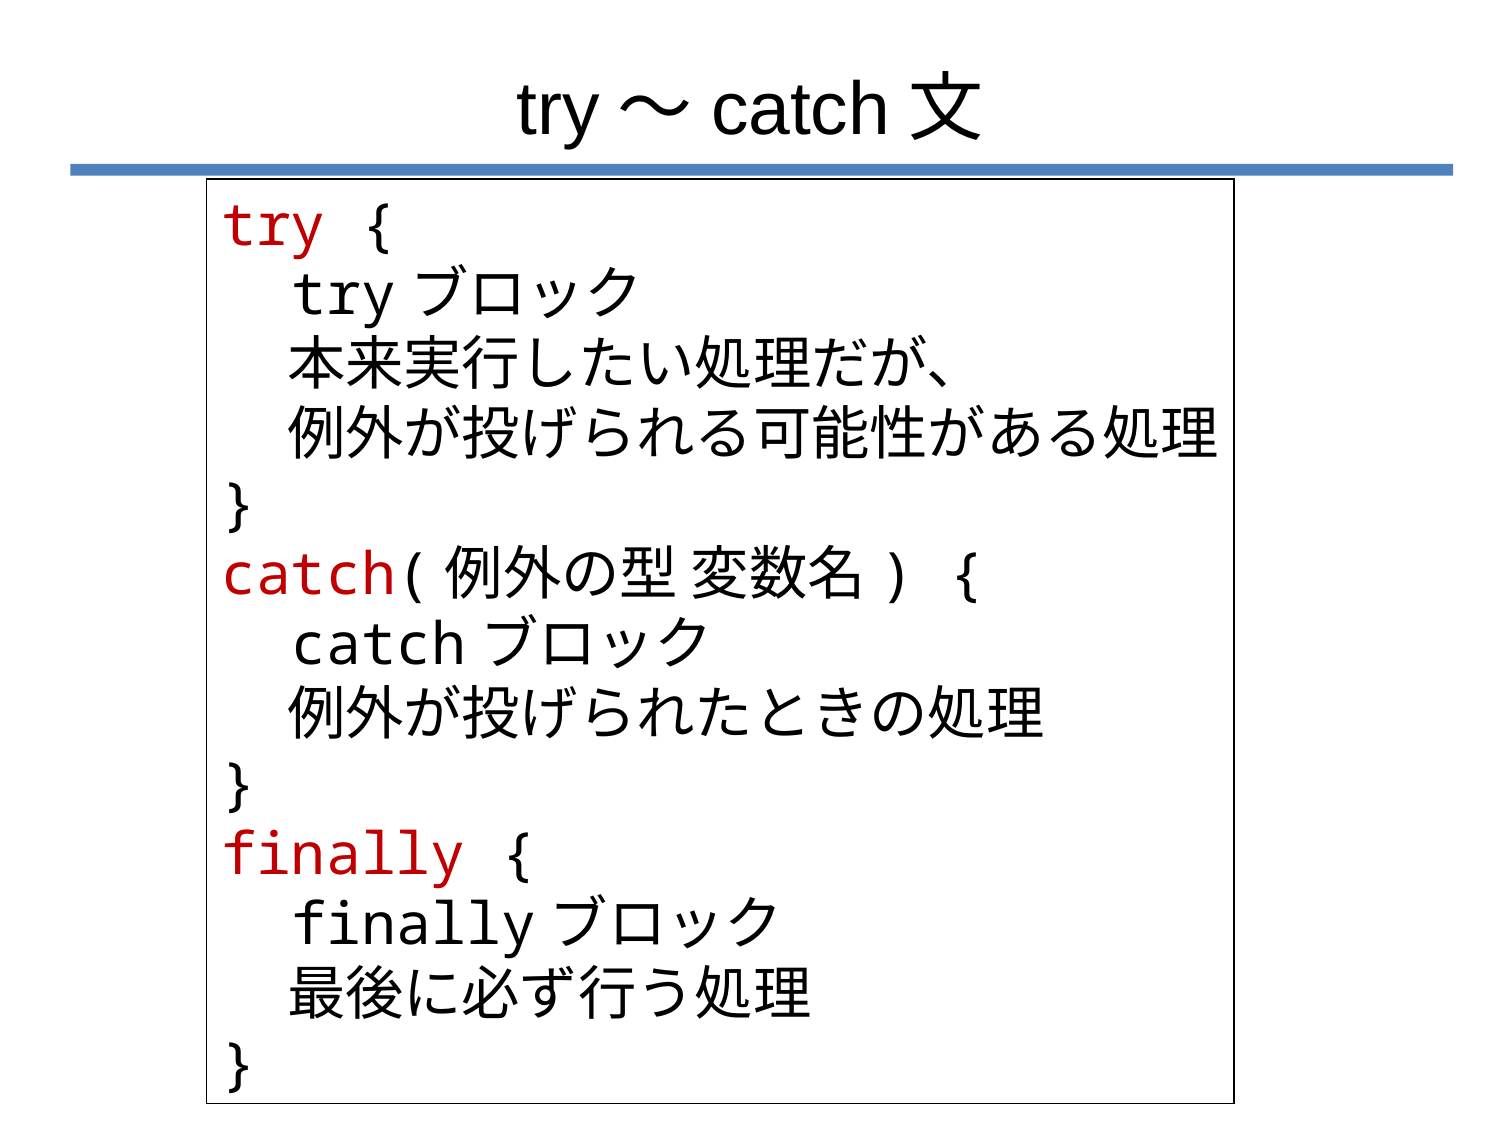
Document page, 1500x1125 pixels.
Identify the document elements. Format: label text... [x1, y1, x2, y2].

title try～catch文 [75, 45, 1425, 164]
text_box try { tryブロック 本来実行したい処理だが、 例外が投げられる可能性がある処理 } catch(例外の型 変数名) { catchブロック 例外が投げられたときの処理 } finally { finallyブロック 最後に必ず行う処理 } [206, 179, 1235, 1104]
